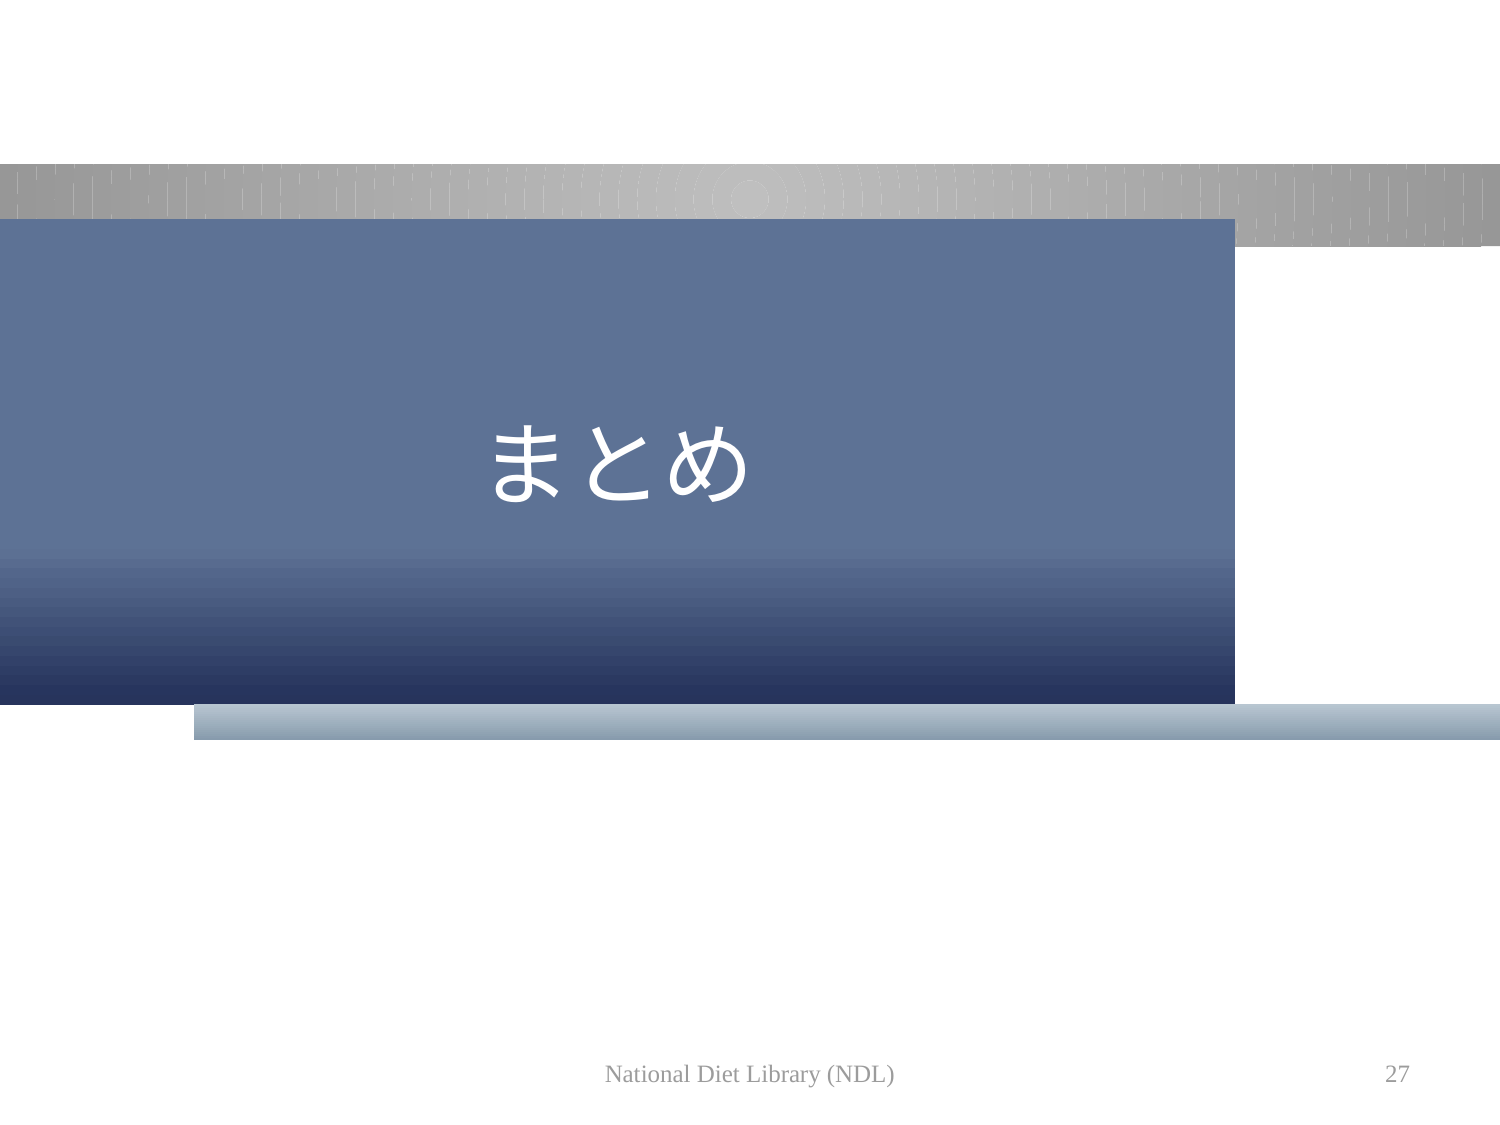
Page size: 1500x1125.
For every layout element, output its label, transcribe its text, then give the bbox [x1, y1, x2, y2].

picture [194, 704, 1500, 740]
title まとめ [0, 219, 1235, 705]
slide_number 27 [1074, 1042, 1425, 1103]
footer National Diet Library (NDL) [512, 1042, 988, 1103]
